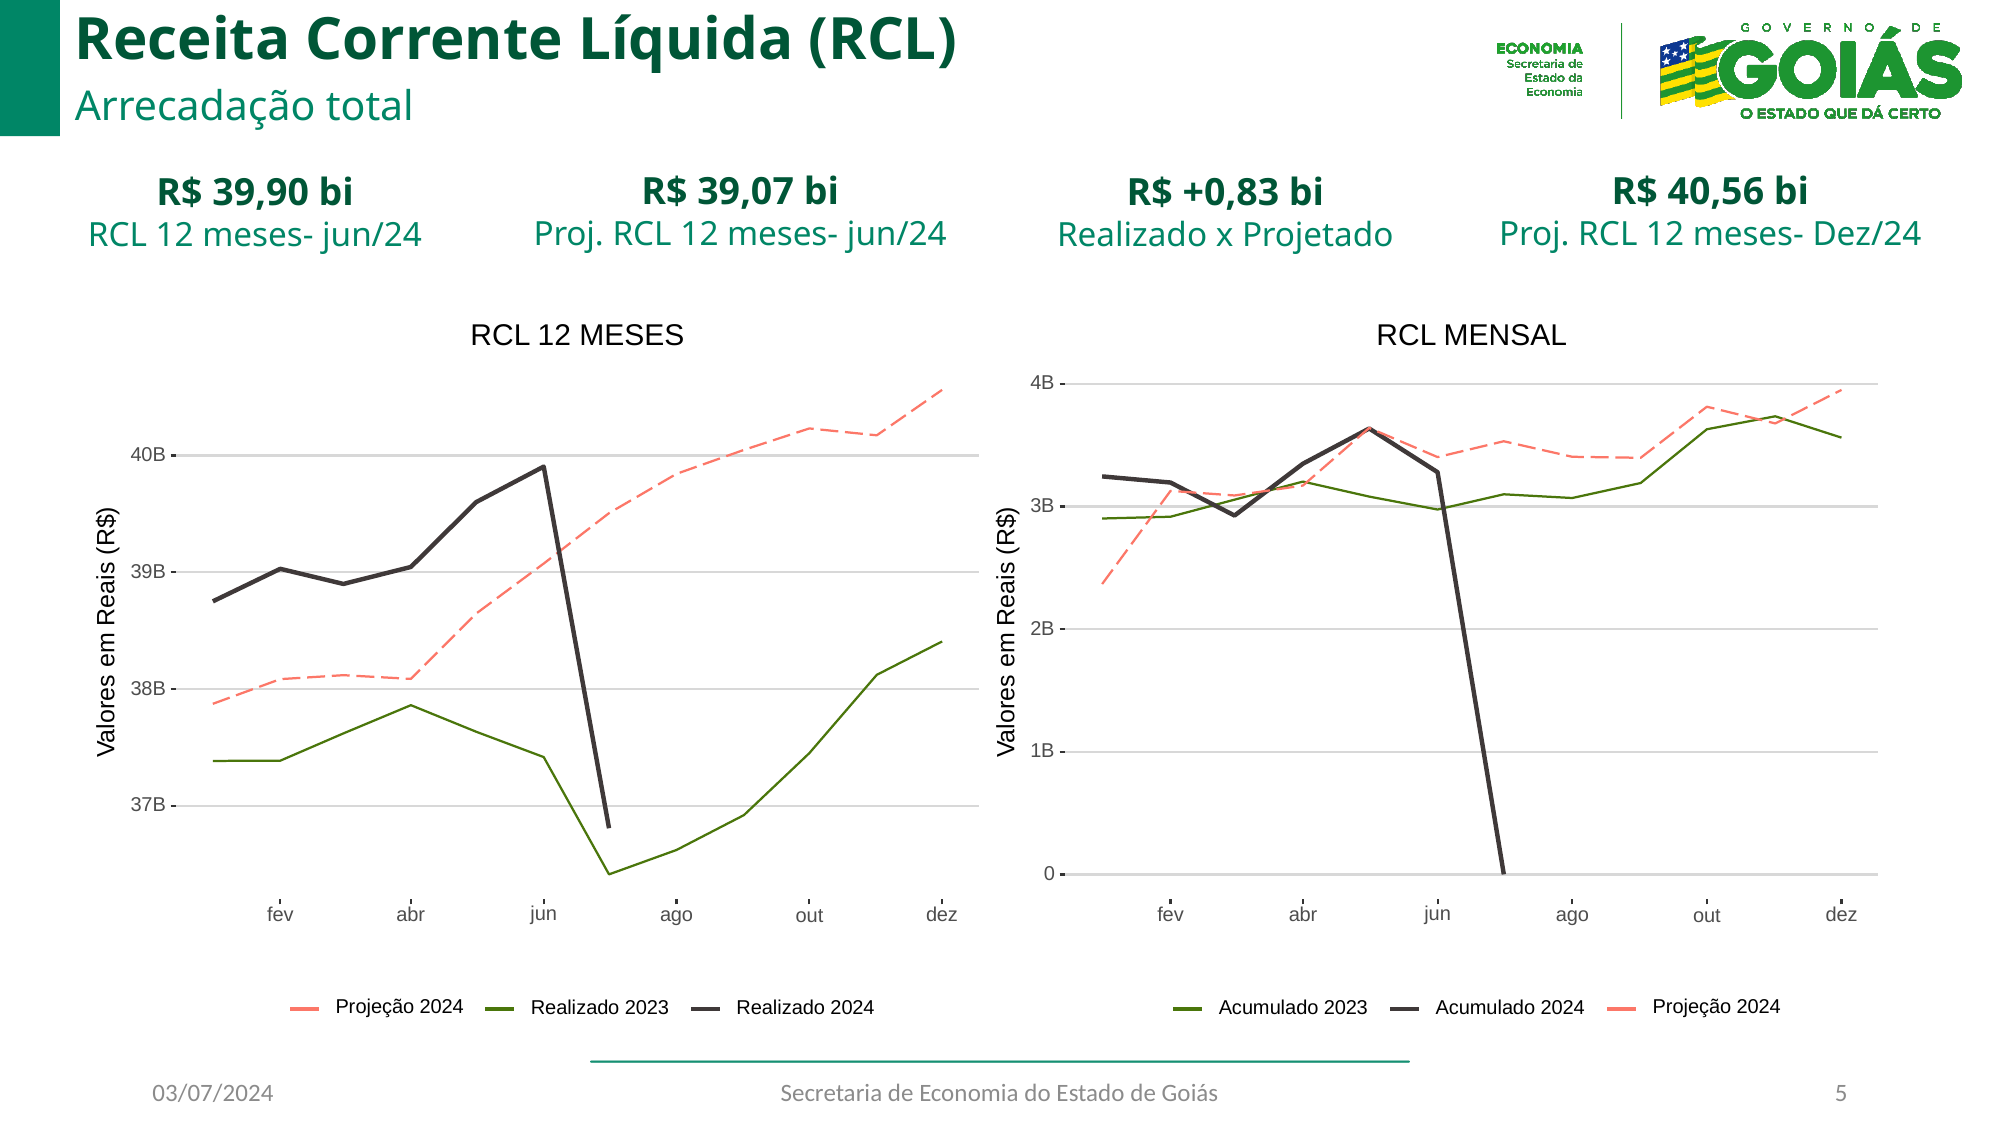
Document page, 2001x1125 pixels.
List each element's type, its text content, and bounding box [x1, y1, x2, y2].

text_box R$ +0,83 bi Realizado x Projetado [989, 160, 1461, 261]
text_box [89, 314, 1890, 1050]
picture [1496, 23, 1962, 119]
subtitle Arrecadação total [59, 71, 1459, 137]
text_box R$ 40,56 bi Proj. RCL 12 meses- Dez/24 [1475, 159, 1946, 260]
text_box R$ 39,90 bi RCL 12 meses- jun/24 [19, 160, 491, 261]
title Receita Corrente Líquida (RCL) [59, 0, 1785, 72]
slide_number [137, 1061, 588, 1122]
text_box R$ 39,07 bi Proj. RCL 12 meses- jun/24 [504, 159, 976, 260]
footer Secretaria de Economia do Estado de Goiás [662, 1061, 1338, 1122]
slide_number 5 [1412, 1061, 1863, 1122]
